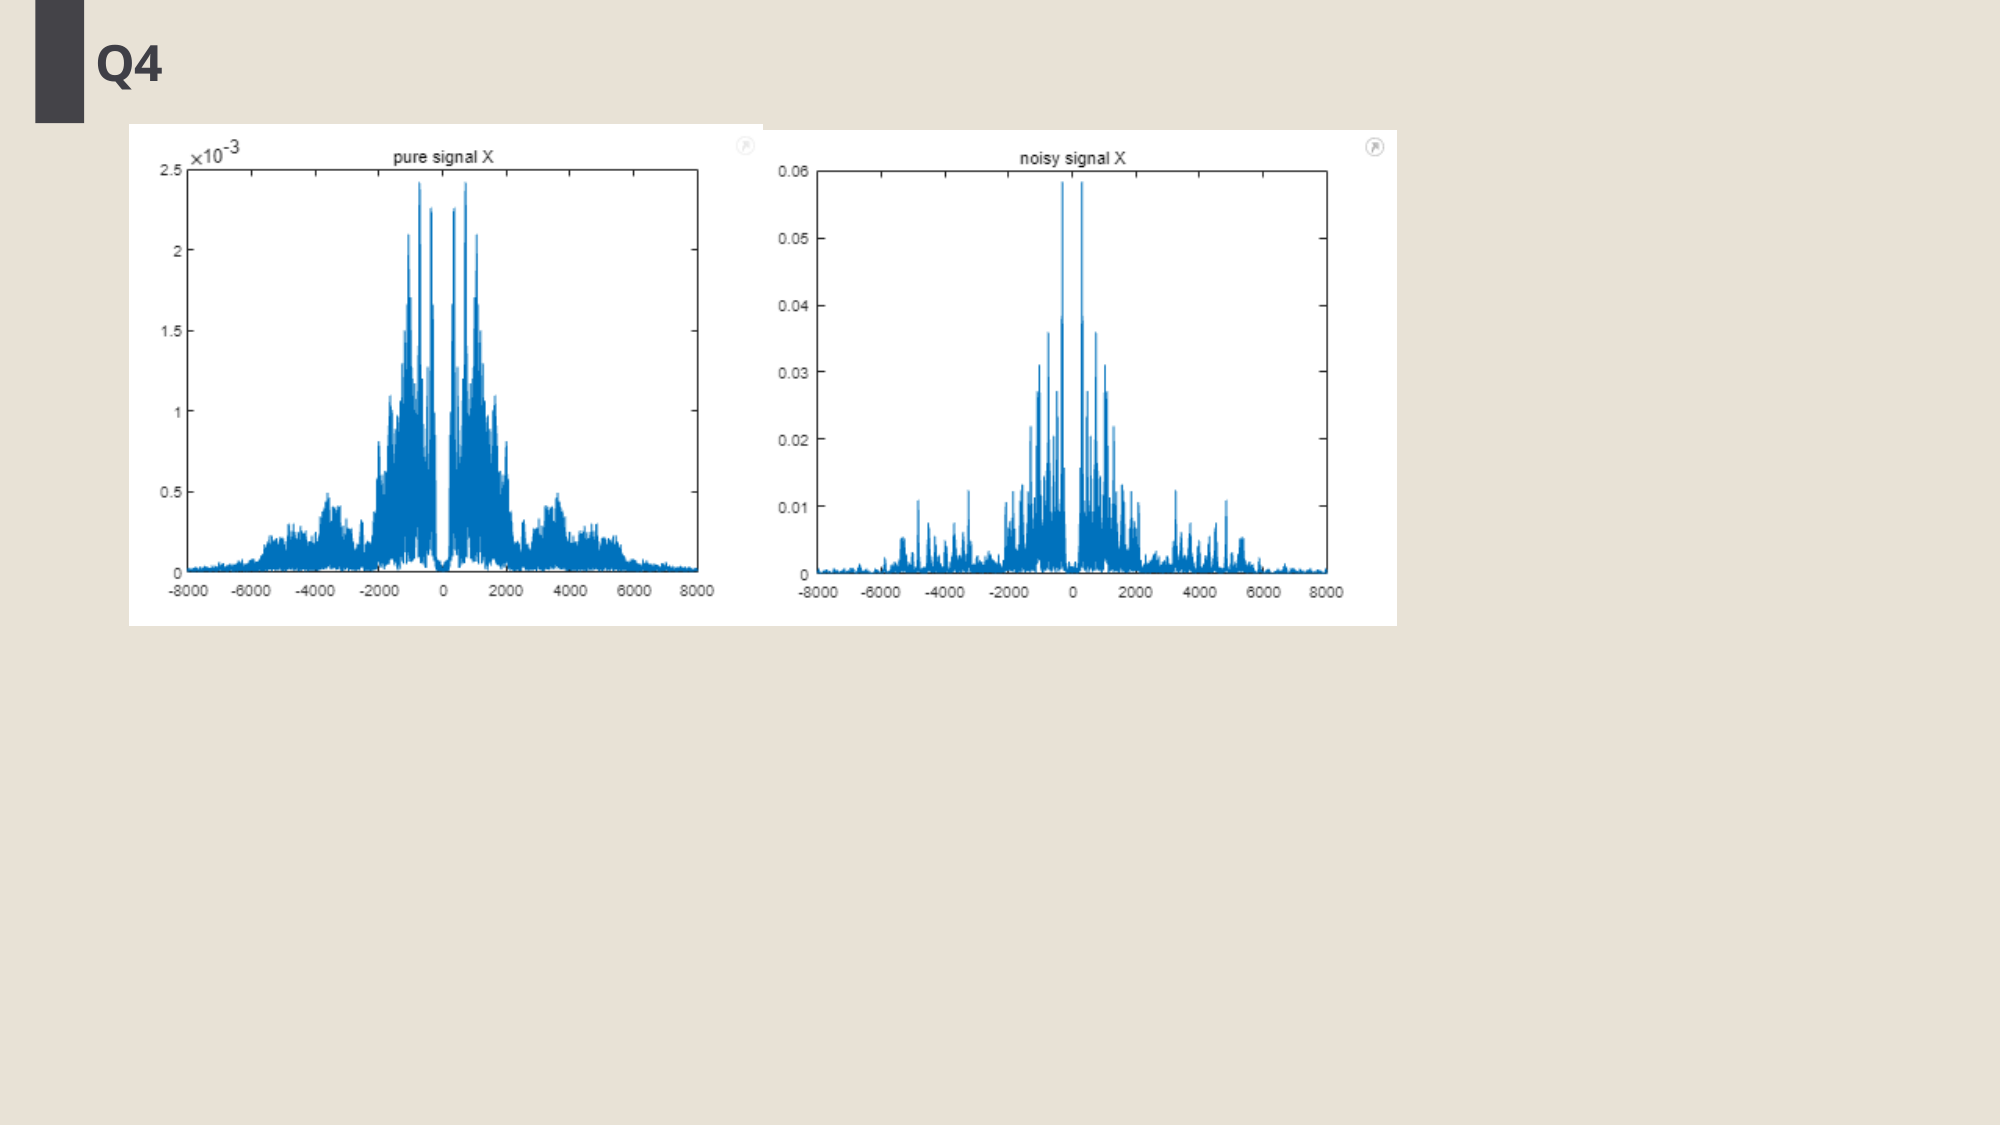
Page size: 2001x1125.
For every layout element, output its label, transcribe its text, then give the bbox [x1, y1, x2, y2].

text_box [34, 0, 85, 124]
text_box Q4 [80, 24, 179, 99]
picture [129, 124, 1397, 626]
